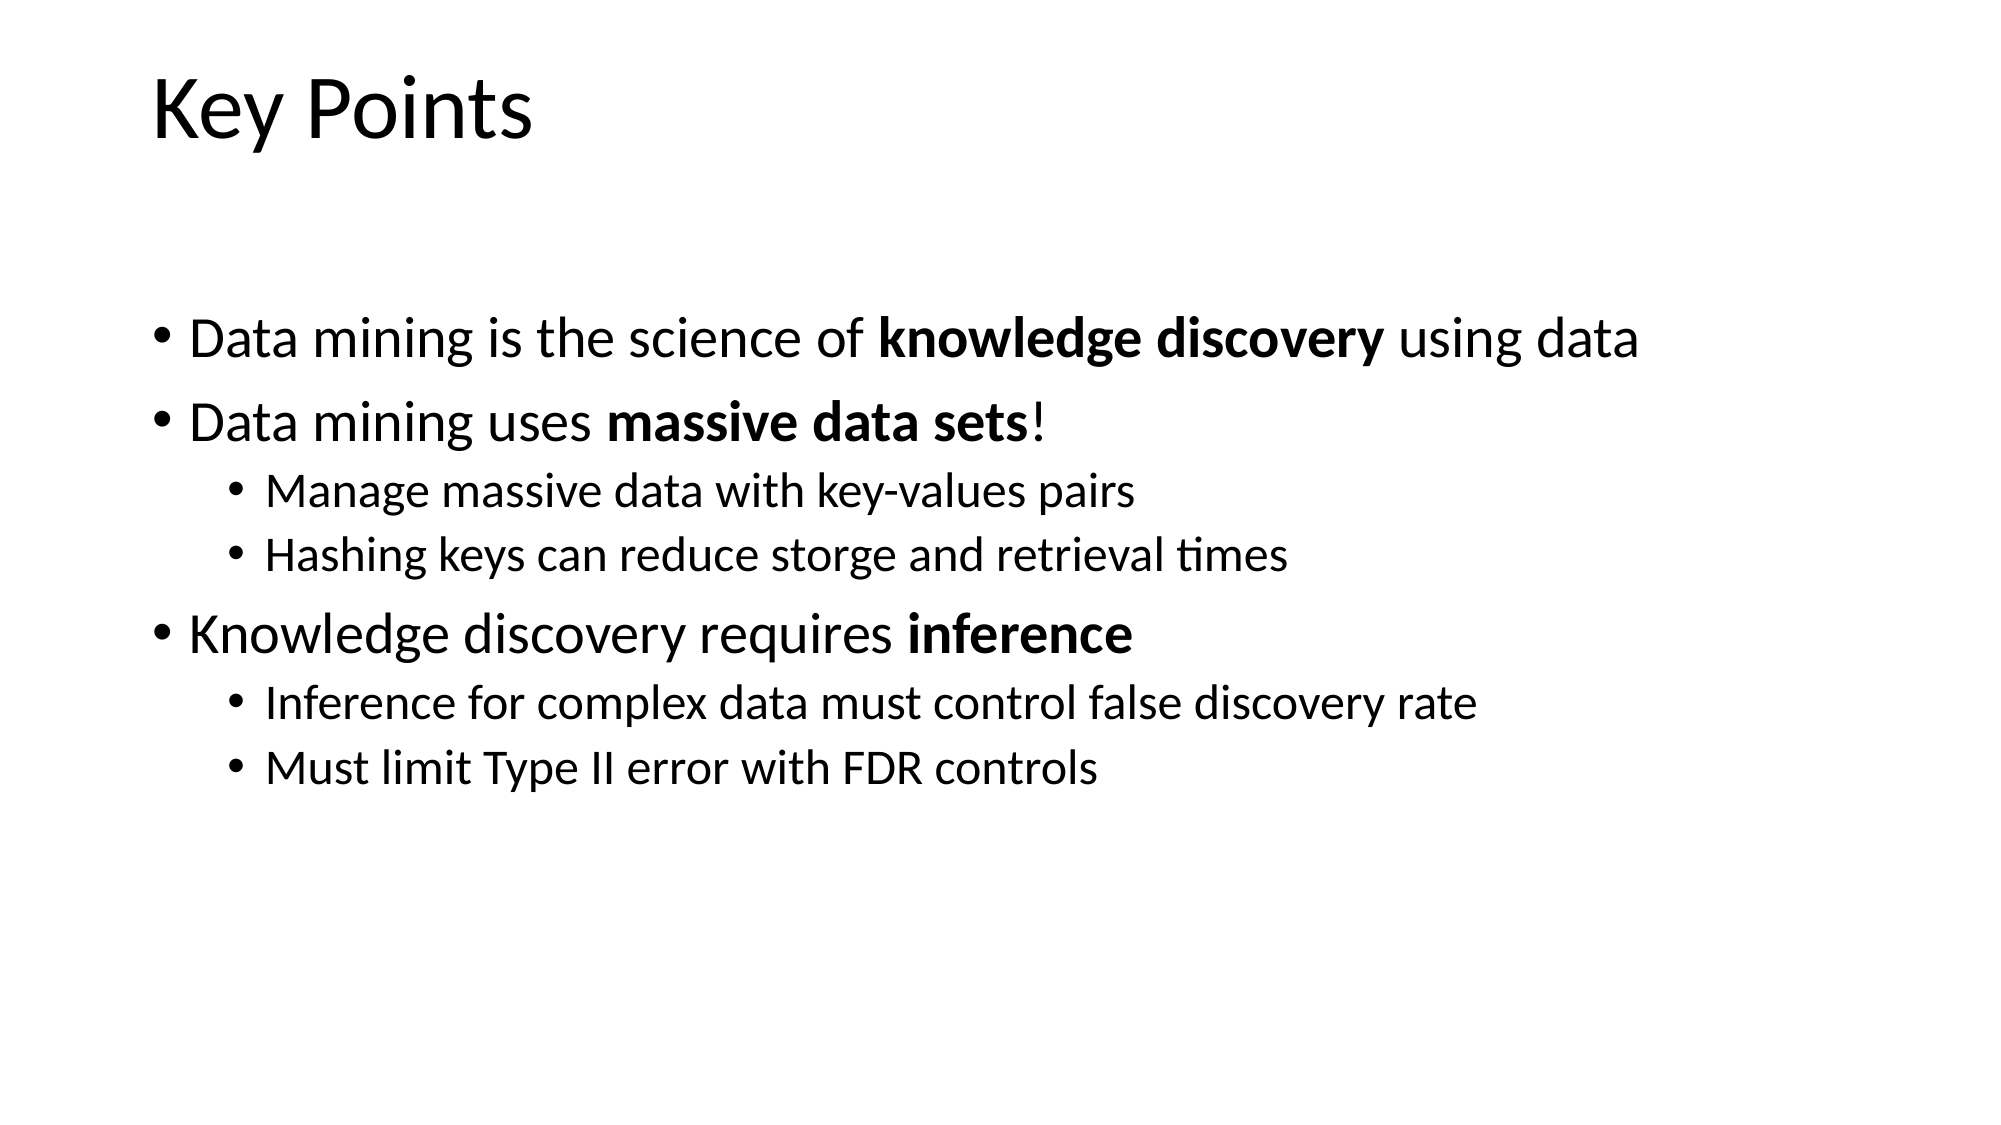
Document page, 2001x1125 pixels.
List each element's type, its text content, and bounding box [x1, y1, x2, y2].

text_box Key Points [137, 0, 1863, 218]
list Data mining is the science of knowledge discovery using data Data mining uses massive data sets! Manage massive data with key-values pairs Hashing keys can reduce storge and retrieval times Knowledge discovery requires inference Inference for complex data must control false discovery rate Must limit Type II error with FDR controls [137, 299, 1863, 1014]
